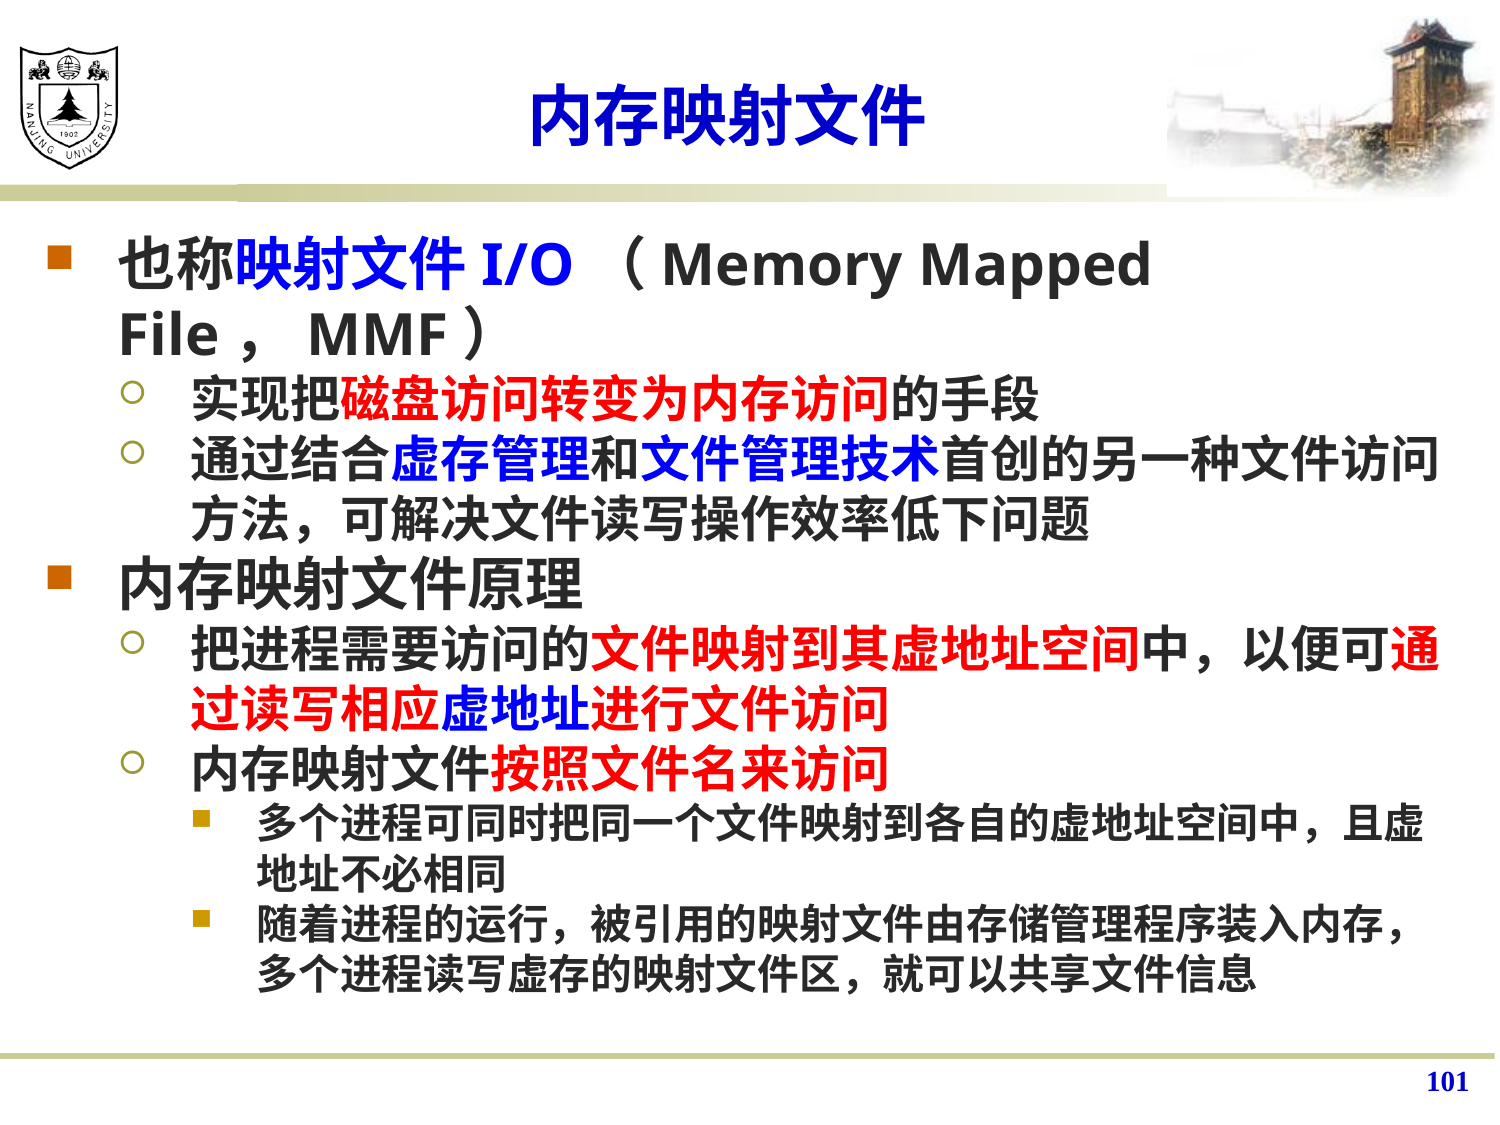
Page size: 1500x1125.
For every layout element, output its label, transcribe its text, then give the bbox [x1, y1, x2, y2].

title 内存映射文件 [123, 66, 1331, 161]
slide_number 101 [1399, 1054, 1496, 1125]
picture [0, 1053, 747, 1059]
list 也称映射文件I/O（Memory Mapped File，MMF） 实现把磁盘访问转变为内存访问的手段 通过结合虚存管理和文件管理技术首创的另一种文件访问方法，可解决文件读写操作效率低下问题 内存映射文件原理 把进程需要访问的文件映射到其虚地址空间中，以便可通过读写相应虚地址进行文件访问 内存映射文件按照文件名来访问 多个进程可同时把同一个文件映射到各自的虚地址空间中，且虚地址不必相同 随着进程的运行，被引用的映射文件由存储管理程序装入内存，多个进程读写虚存的映射文件区，就可以共享文件信息 [29, 219, 1483, 1035]
text_box [747, 844, 1497, 1060]
picture [1167, 16, 1495, 197]
picture [14, 42, 124, 173]
